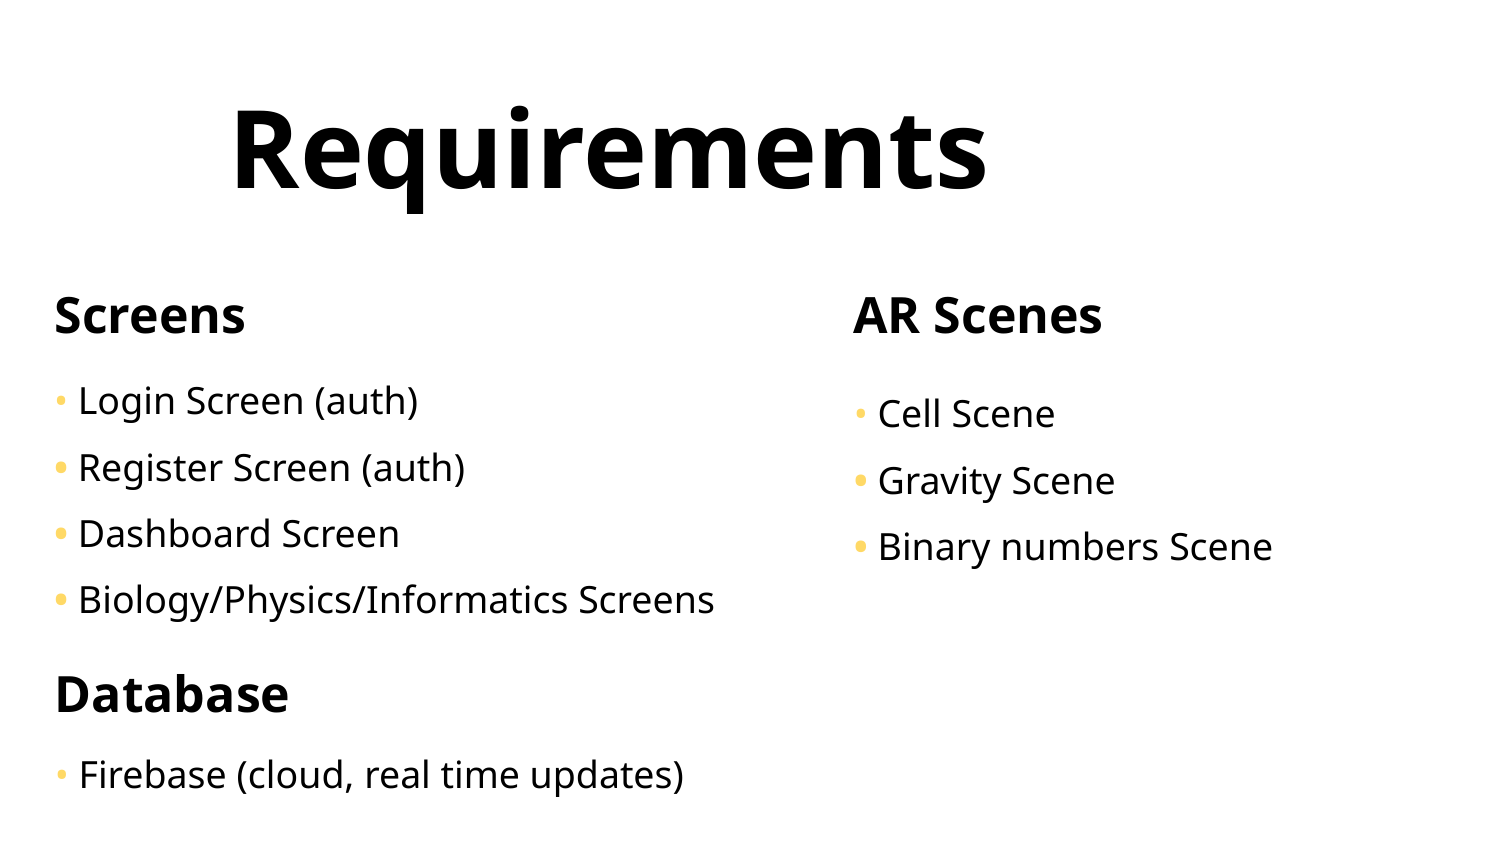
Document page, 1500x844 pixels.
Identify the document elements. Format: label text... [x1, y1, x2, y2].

text_box • Register Screen (auth) [39, 428, 543, 504]
text_box • Gravity Scene [838, 441, 1284, 507]
text_box Screens [39, 268, 349, 359]
text_box • Login Screen (auth) [39, 362, 484, 428]
text_box • Binary numbers Scene [838, 507, 1430, 583]
text_box • Biology/Physics/Informatics Screens [39, 561, 839, 637]
text_box • Firebase (cloud, real time updates) [39, 736, 769, 812]
text_box Database [39, 647, 349, 736]
title Requirements [21, 53, 1197, 226]
text_box AR Scenes [838, 268, 1195, 359]
text_box • Cell Scene [838, 375, 1284, 441]
text_box • Dashboard Screen [39, 495, 484, 561]
